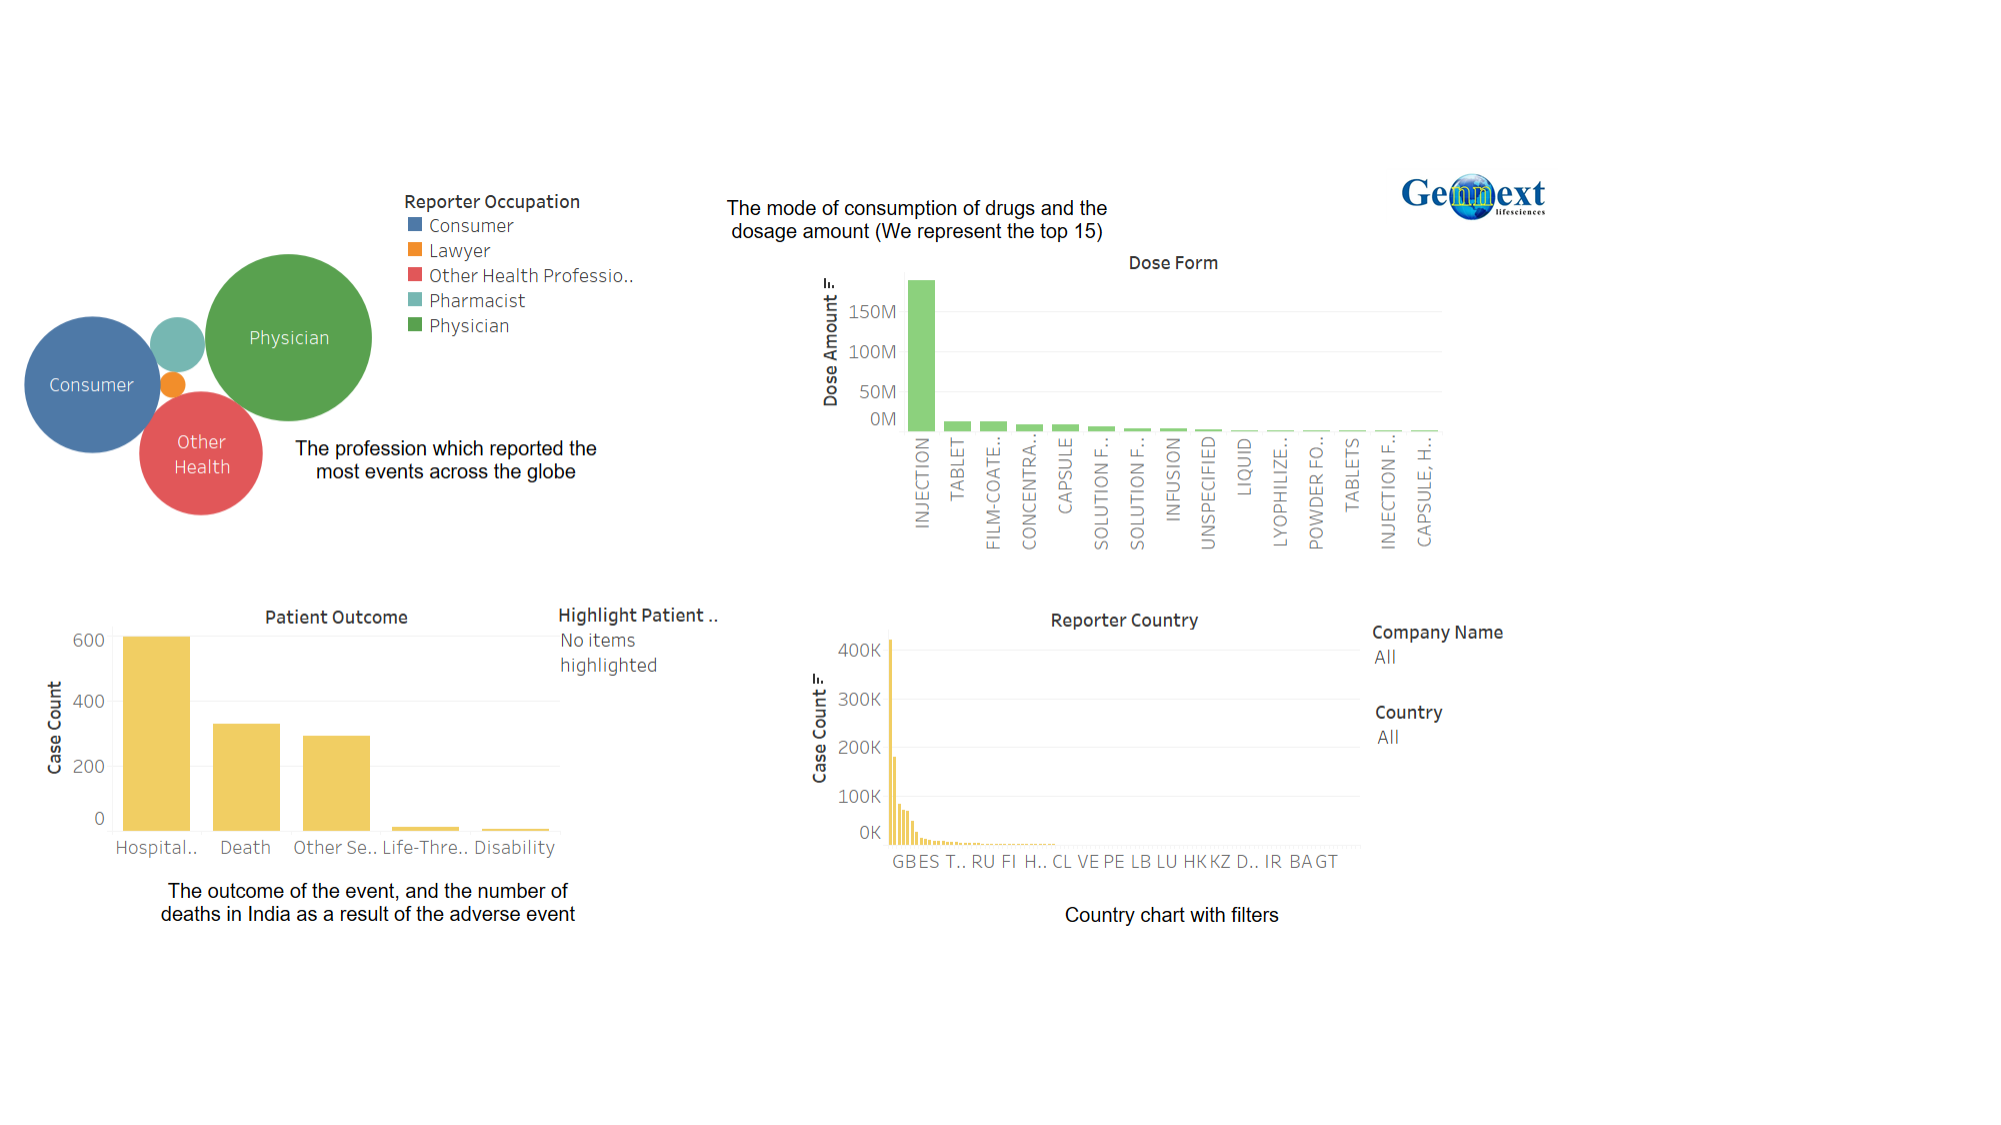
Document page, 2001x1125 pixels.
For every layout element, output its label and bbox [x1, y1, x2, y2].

picture [0, 162, 2000, 963]
